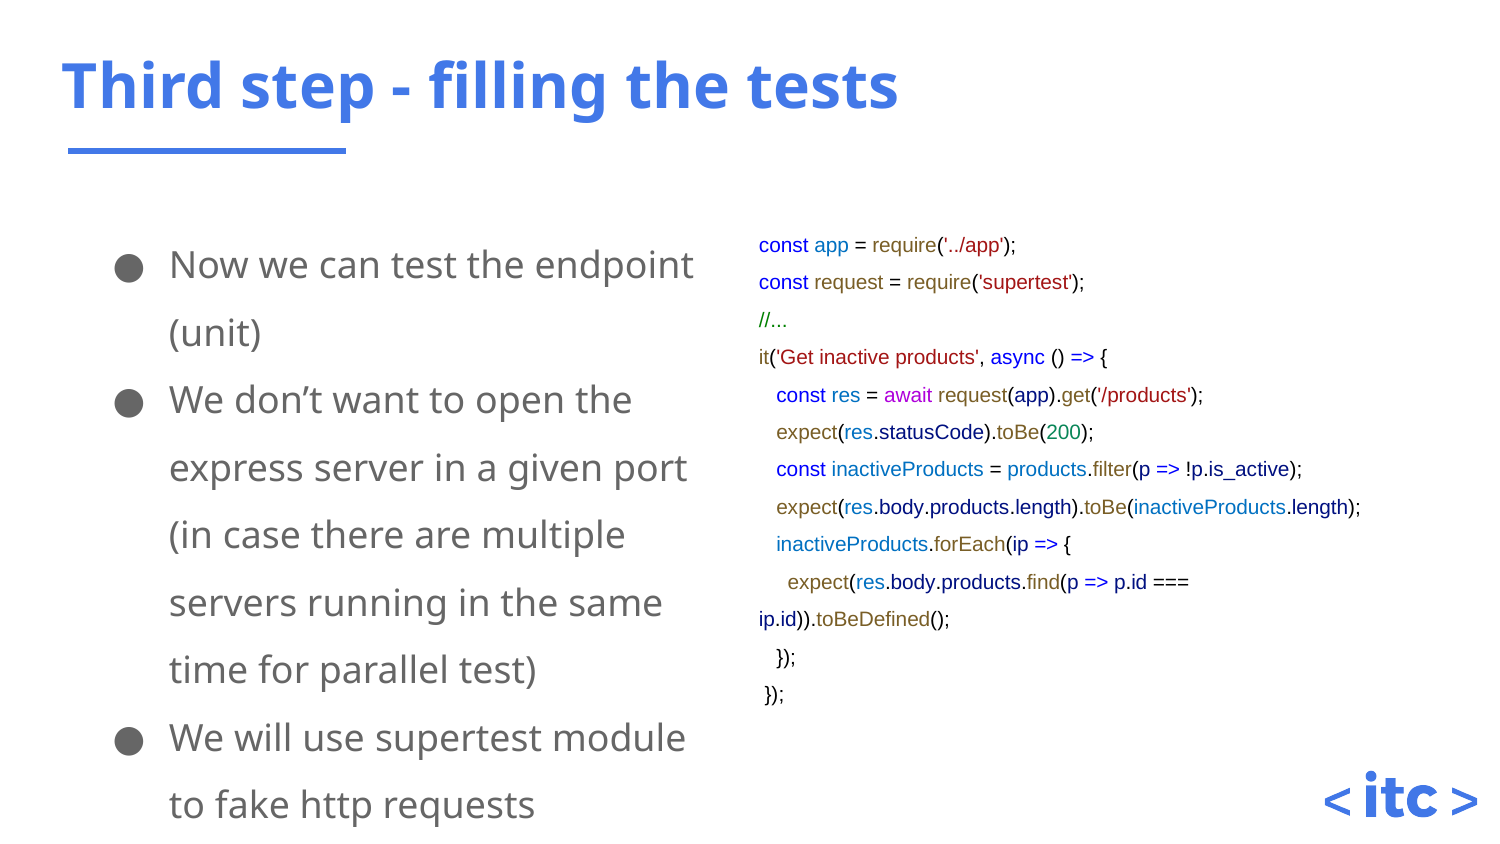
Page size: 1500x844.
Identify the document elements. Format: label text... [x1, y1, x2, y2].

text_box const app = require('../app'); const request = require('supertest'); //... it('Get inactive products', async () => { const res = await request(app).get('/products'); expect(res.statusCode).toBe(200); const inactiveProducts = products.filter(p => !p.is_active); expect(res.body.products.length).toBe(inactiveProducts.length); inactiveProducts.forEach(ip => { expect(res.body.products.find(p => p.id === ip.id)).toBeDefined(); }); }); [743, 203, 1380, 779]
text_box Now we can test the endpoint (unit) We don’t want to open the express server in a given port (in case there are multiple servers running in the same time for parallel test) We will use supertest module to fake http requests [78, 203, 744, 812]
picture [1316, 759, 1485, 828]
text_box Third step - filling the tests [46, 39, 1318, 136]
